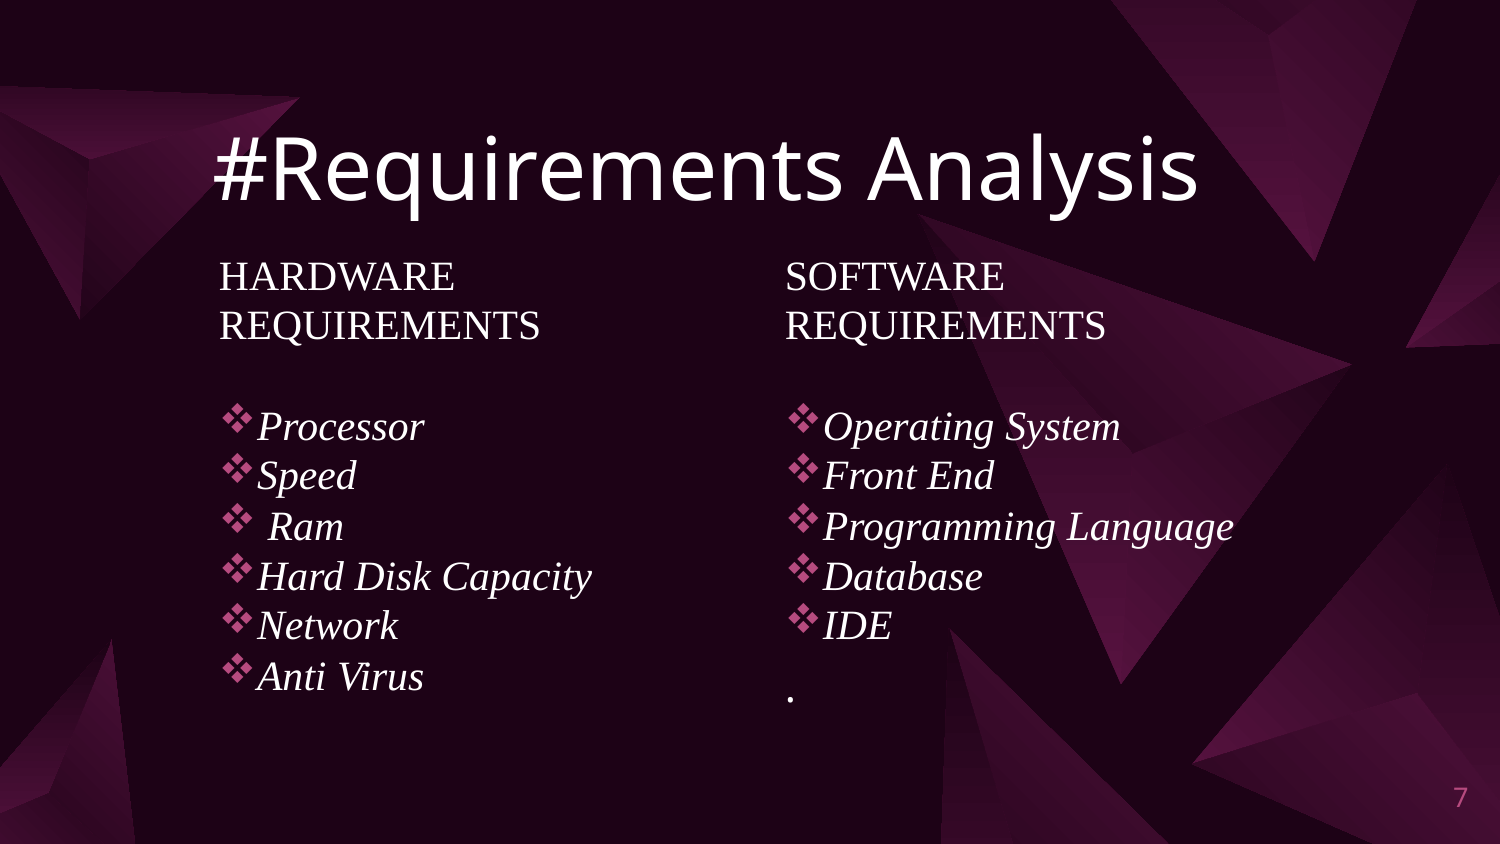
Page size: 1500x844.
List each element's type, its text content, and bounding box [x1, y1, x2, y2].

list SOFTWARE REQUIREMENTS Operating System Front End Programming Language Database IDE . [784, 248, 1282, 740]
title #Requirements Analysis [212, 121, 1275, 220]
list HARDWARE REQUIREMENTS Processor Speed Ram Hard Disk Capacity Network Anti Virus [218, 248, 716, 740]
slide_number 7 [1402, 766, 1469, 832]
